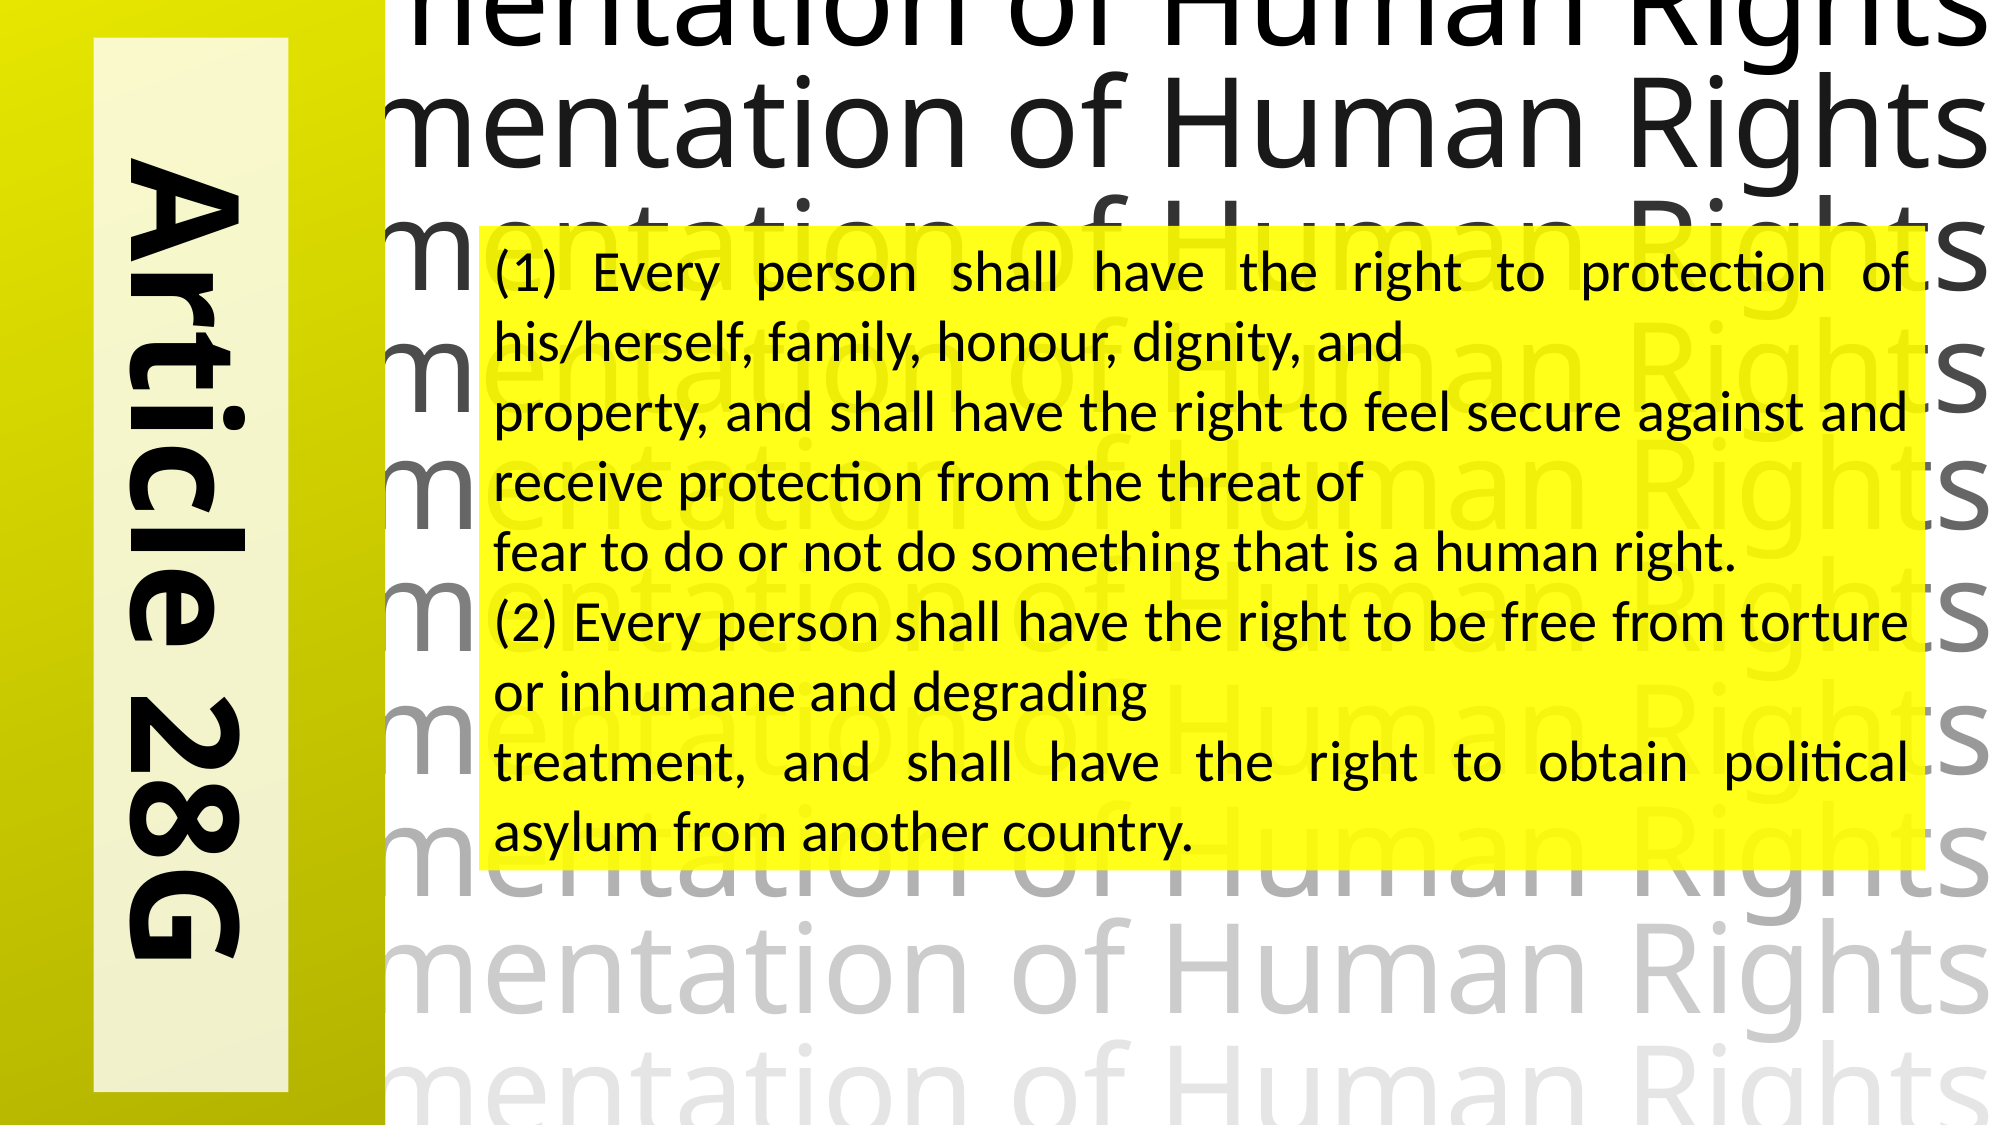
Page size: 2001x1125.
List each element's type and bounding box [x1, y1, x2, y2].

text_box [0, 0, 2000, 1125]
